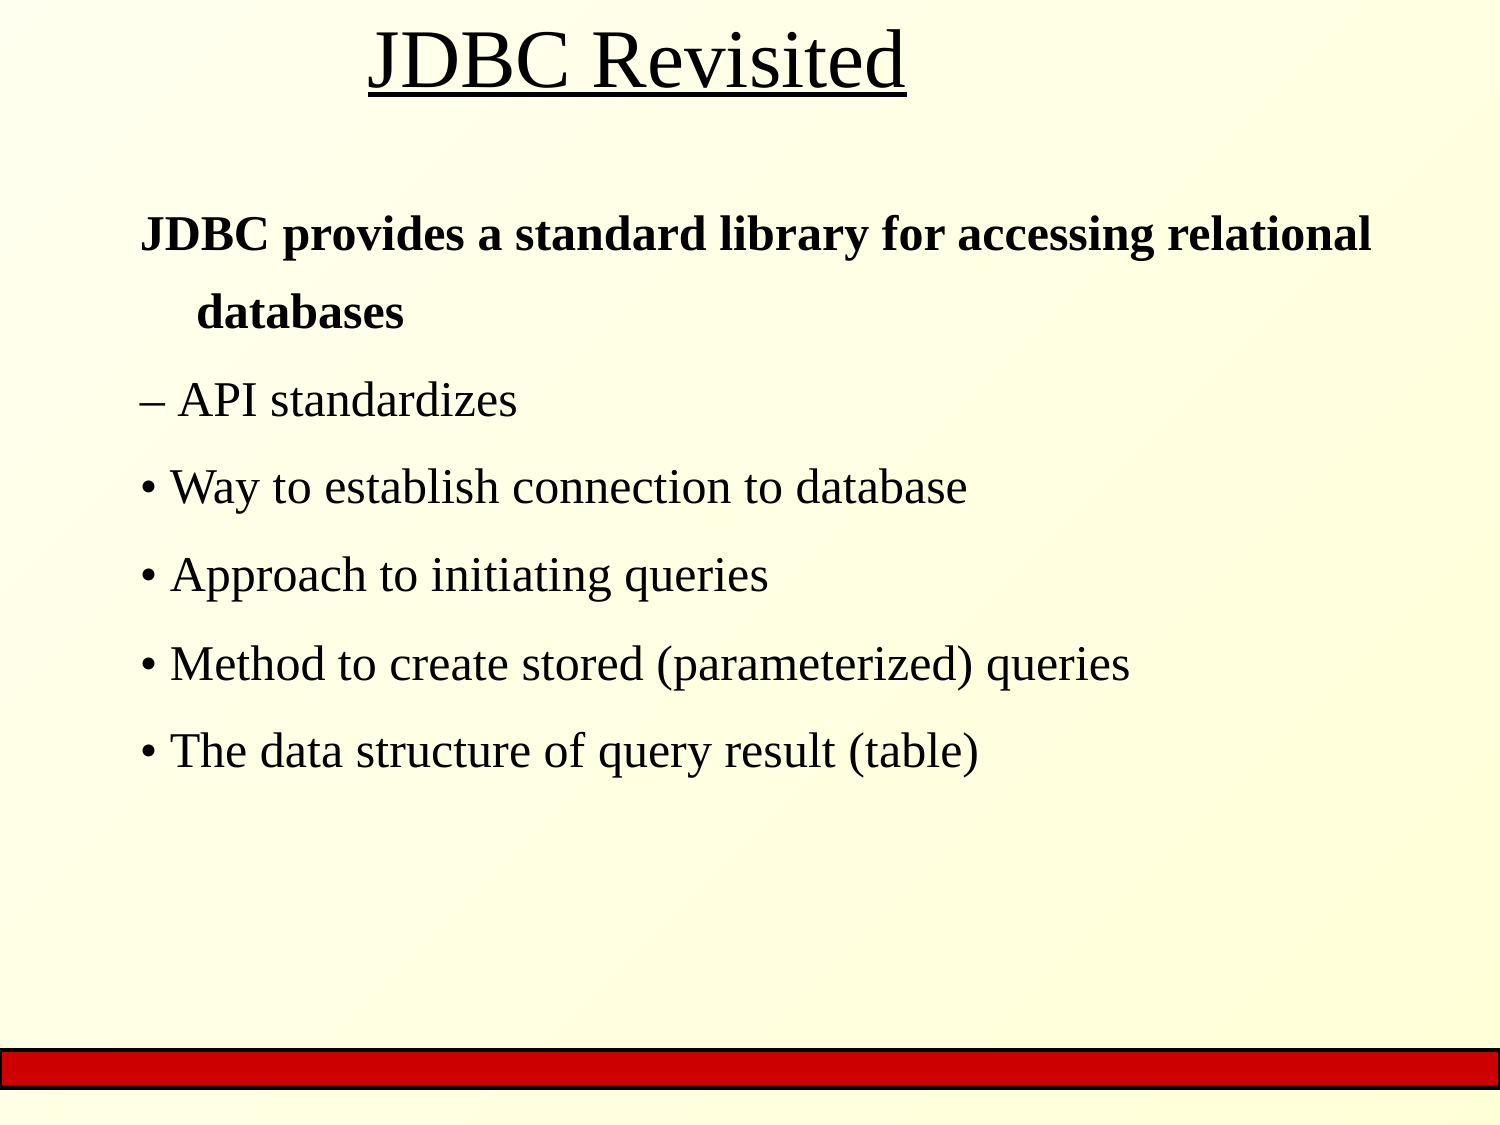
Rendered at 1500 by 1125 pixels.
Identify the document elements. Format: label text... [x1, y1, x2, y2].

title JDBC Revisited [0, 0, 1275, 125]
list JDBC provides a standard library for accessing relational databases – API standardizes • Way to establish connection to database • Approach to initiating queries • Method to create stored (parameterized) queries • The data structure of query result (table) [125, 174, 1450, 975]
